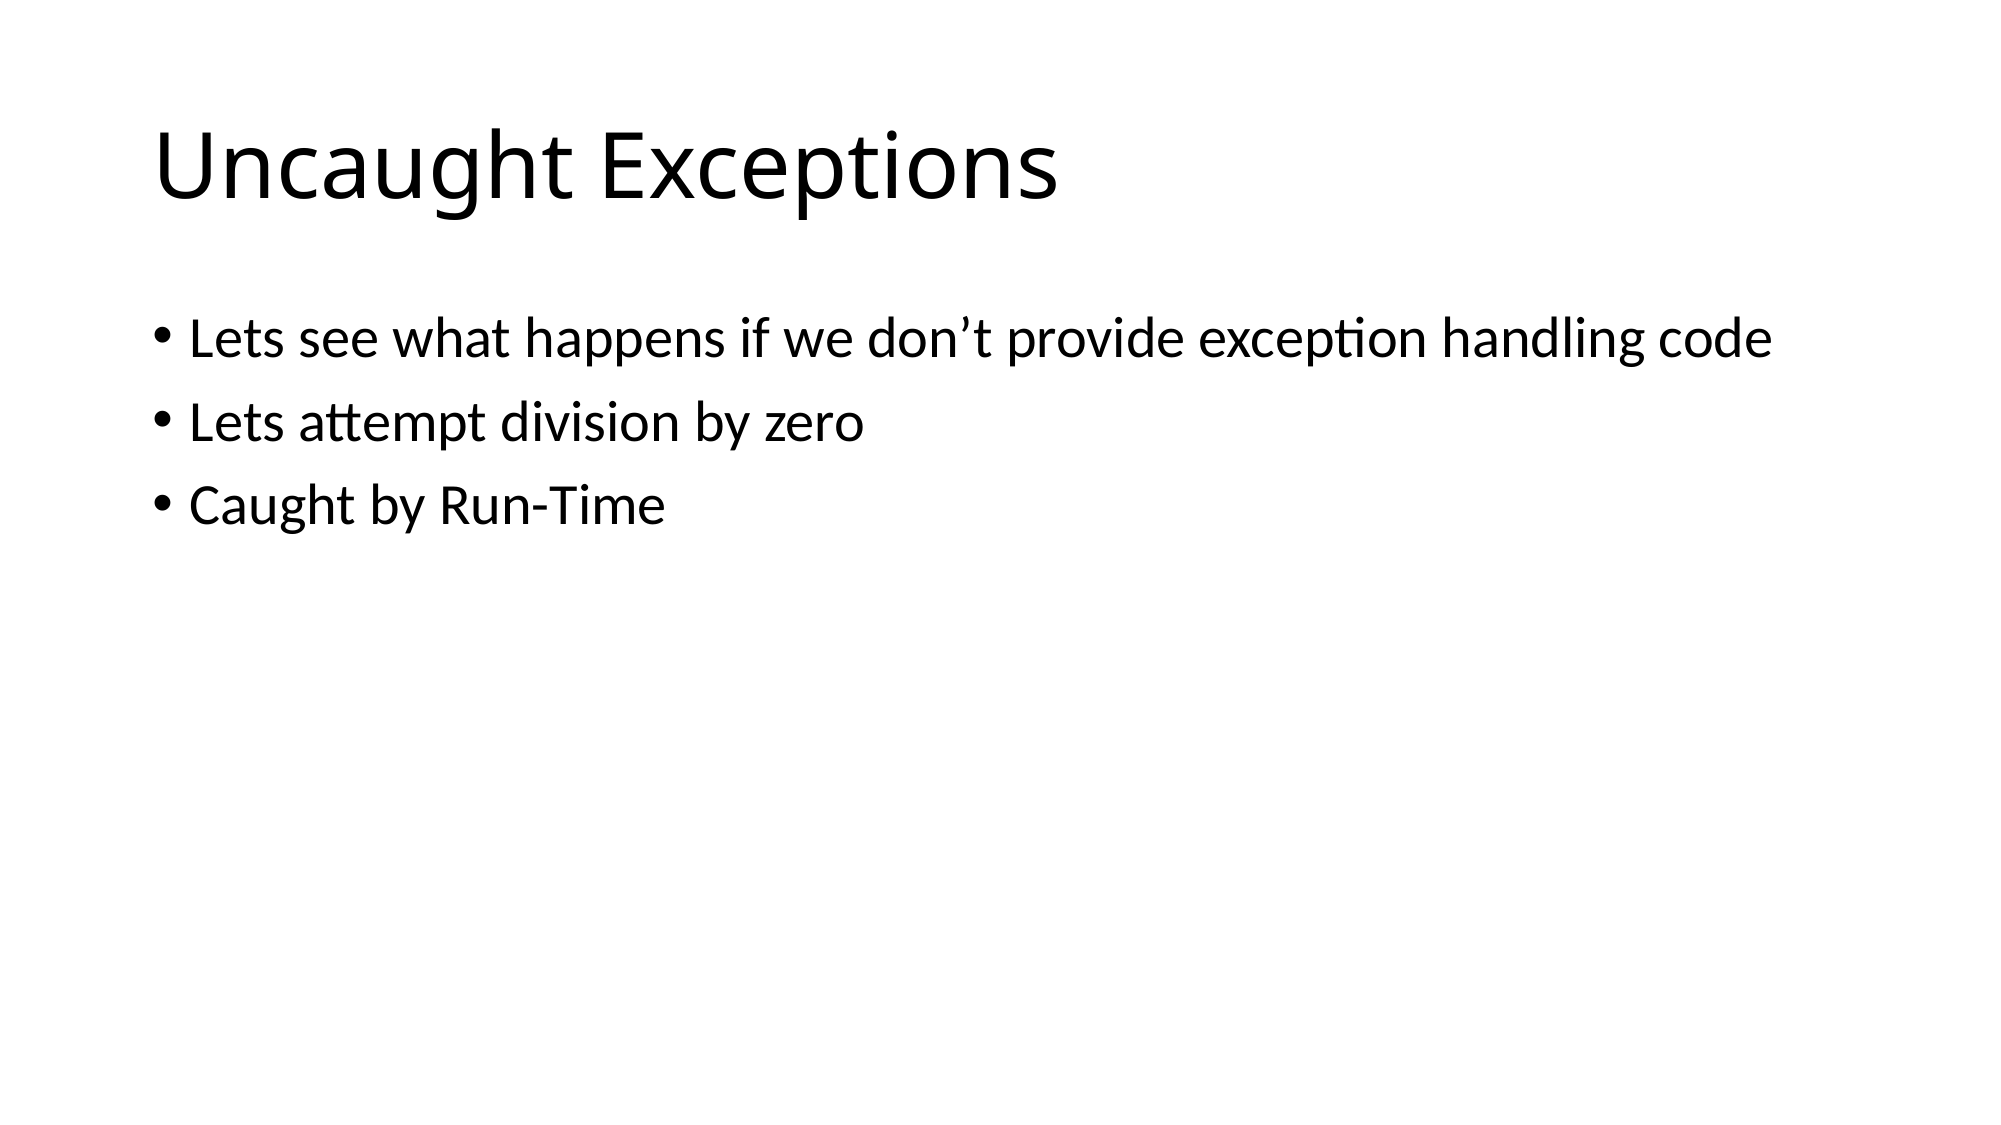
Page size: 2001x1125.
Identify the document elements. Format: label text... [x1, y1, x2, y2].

list Lets see what happens if we don’t provide exception handling code Lets attempt division by zero Caught by Run-Time [137, 299, 1863, 1014]
title Uncaught Exceptions [137, 59, 1863, 278]
